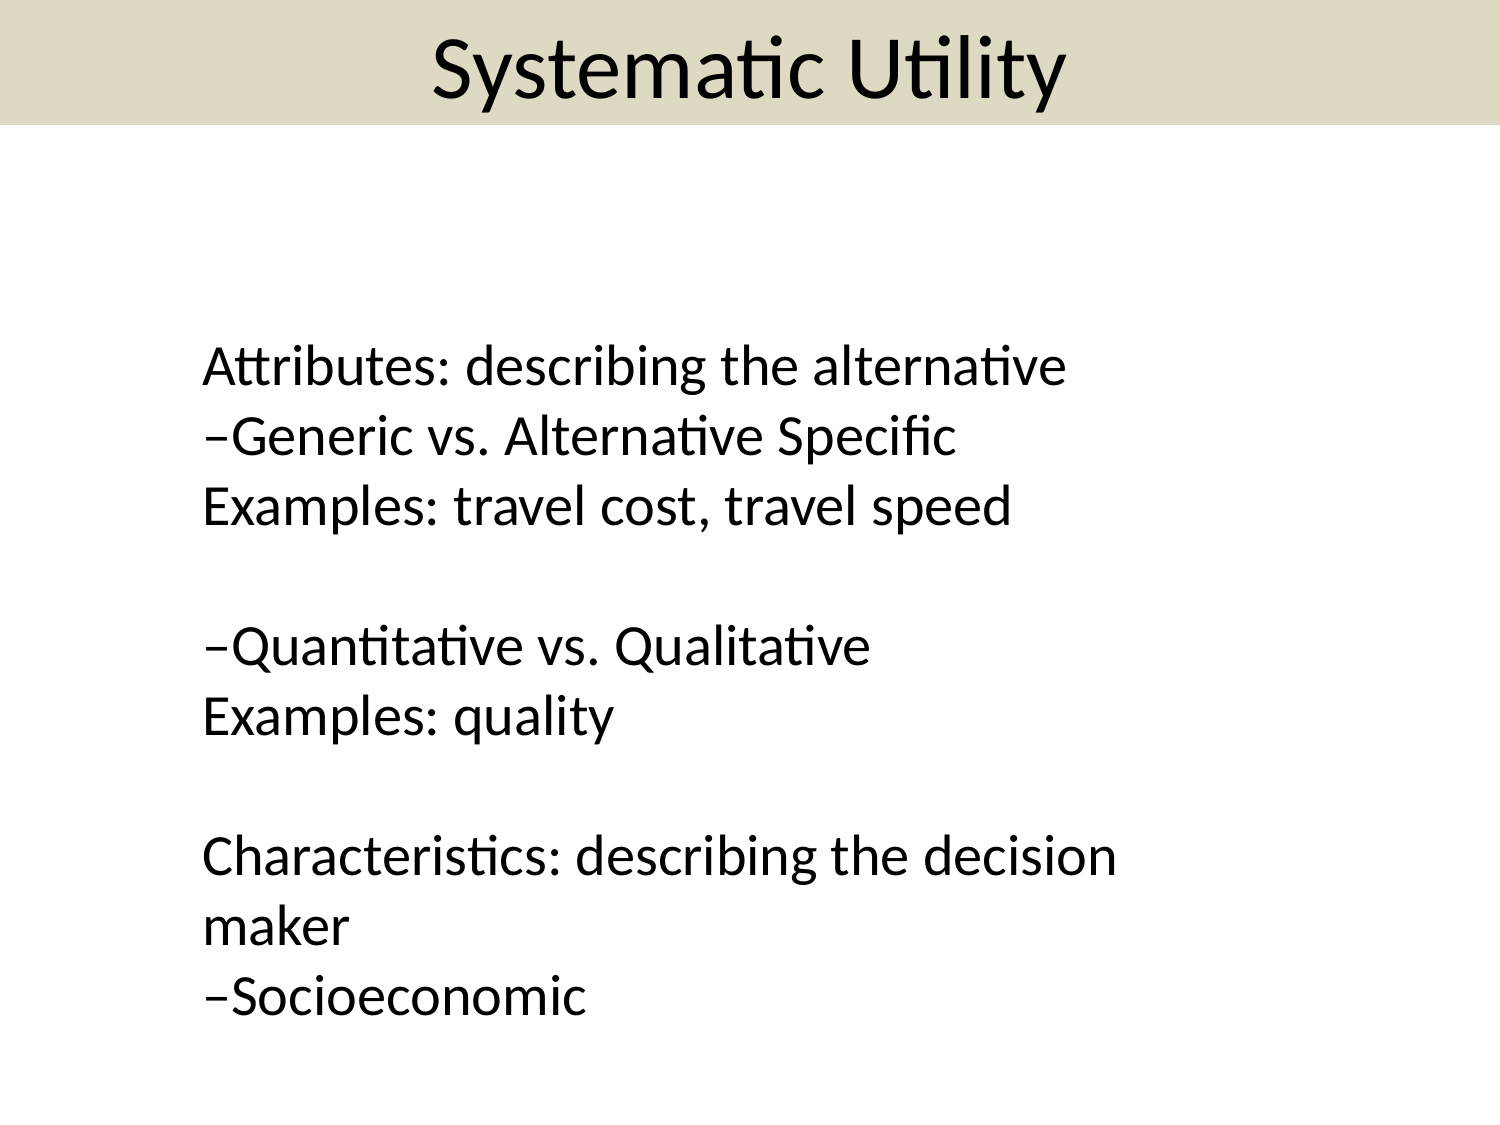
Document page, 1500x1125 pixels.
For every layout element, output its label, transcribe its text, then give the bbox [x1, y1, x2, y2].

title Systematic Utility [0, 0, 1500, 125]
text_box Attributes: describing the alternative –Generic vs. Alternative Specific Examples: travel cost, travel speed –Quantitative vs. Qualitative Examples: quality Characteristics: describing the decision maker –Socioeconomic [187, 249, 1388, 1035]
